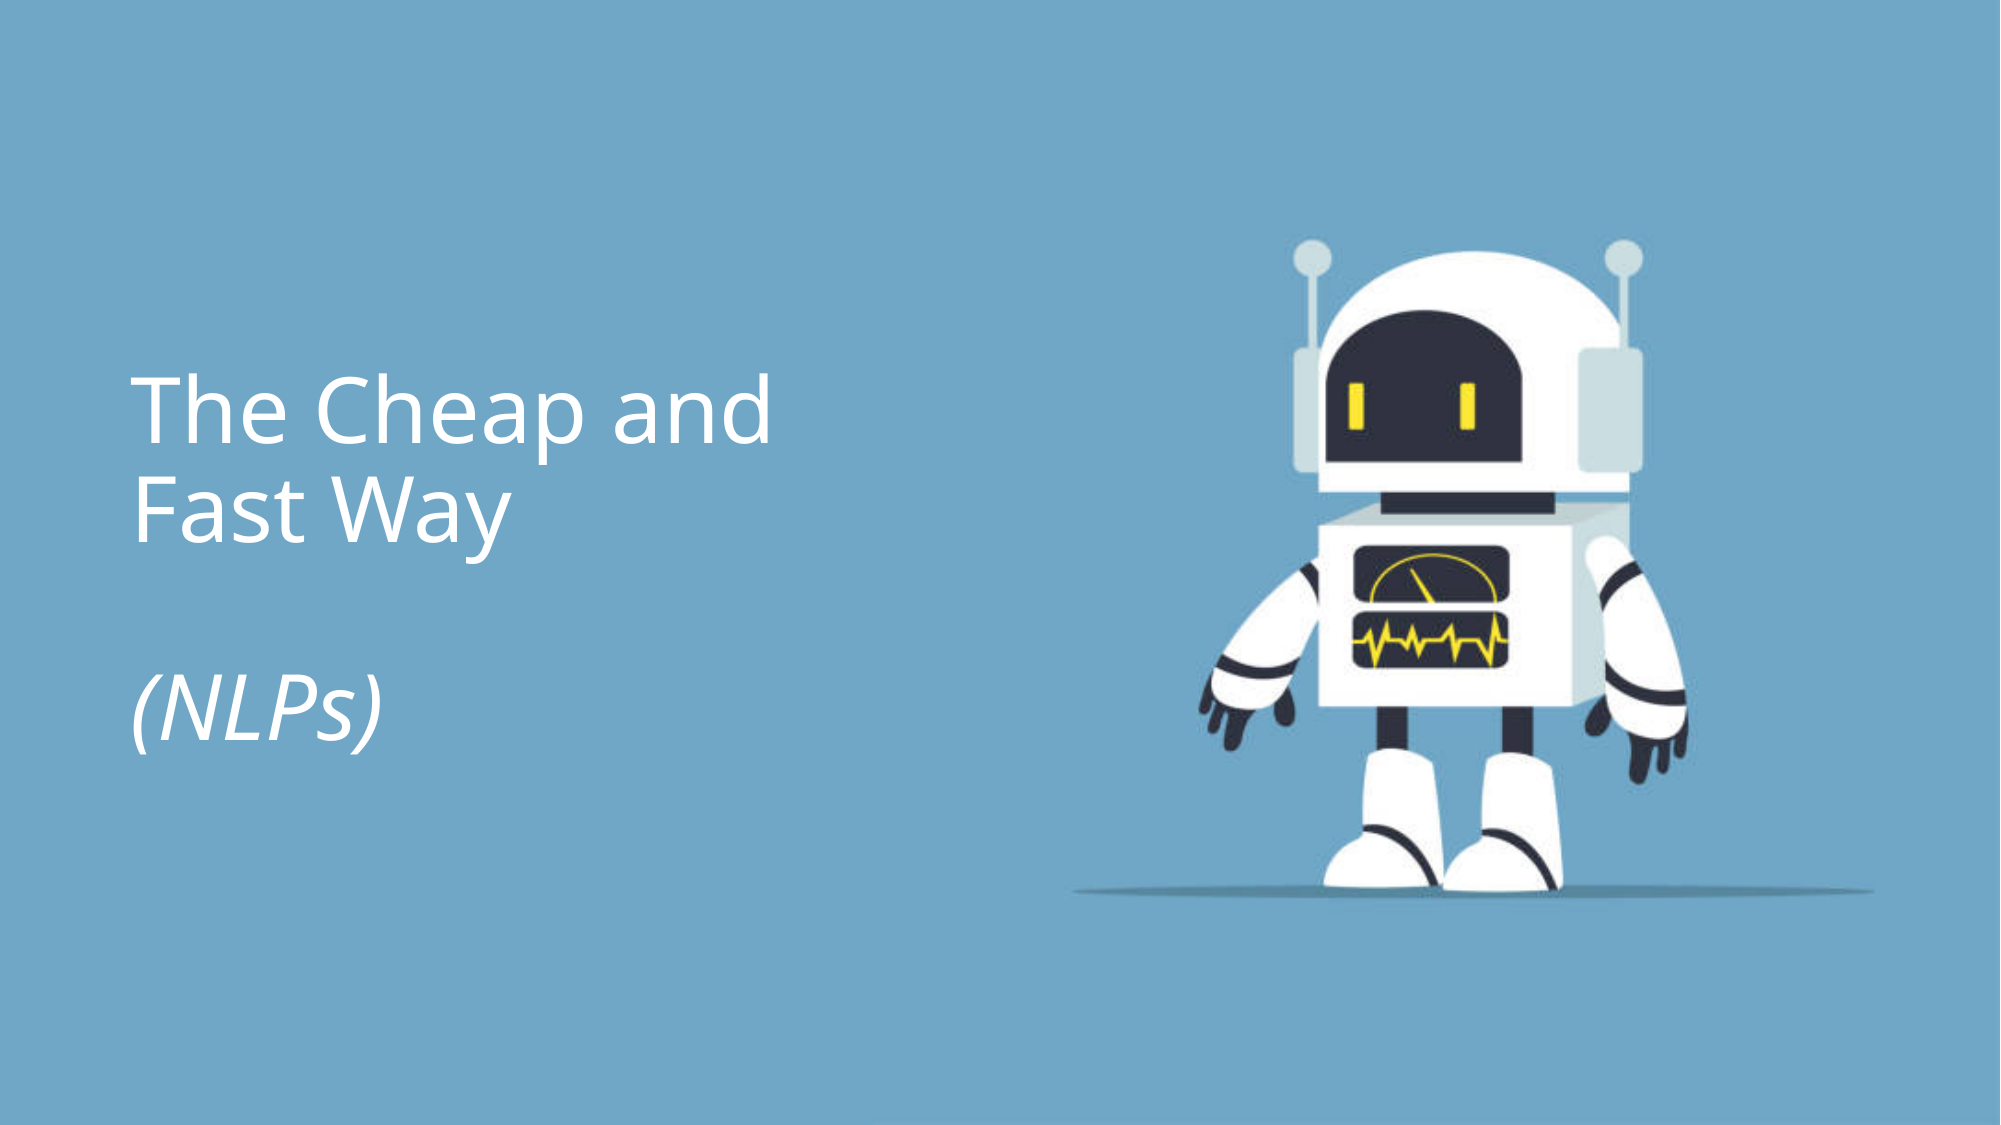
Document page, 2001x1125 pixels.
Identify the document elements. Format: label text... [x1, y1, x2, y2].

title The Cheap and Fast Way (NLPs) [115, 358, 803, 767]
picture [873, 0, 2000, 1125]
